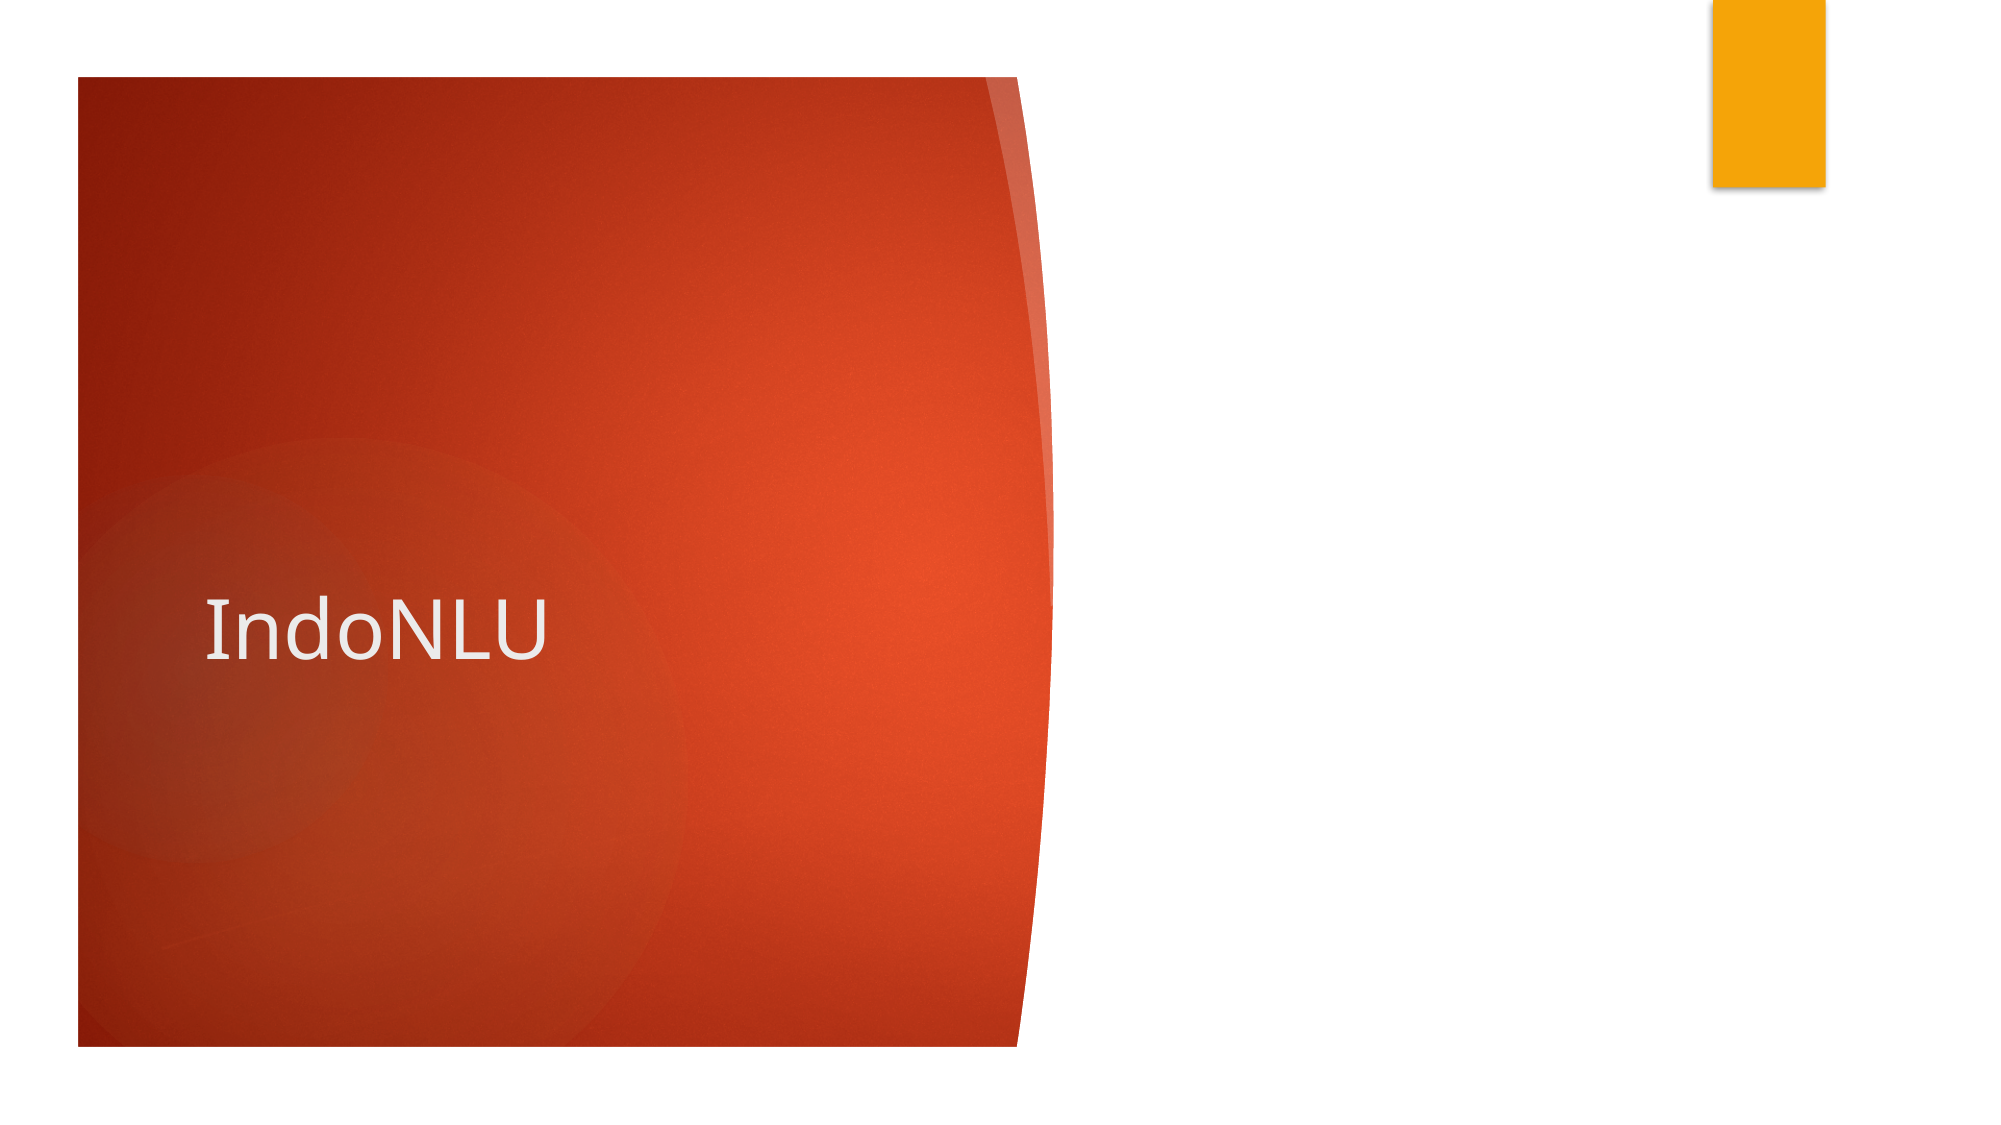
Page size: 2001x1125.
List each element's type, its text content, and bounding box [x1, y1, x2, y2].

title IndoNLU [189, 439, 904, 814]
